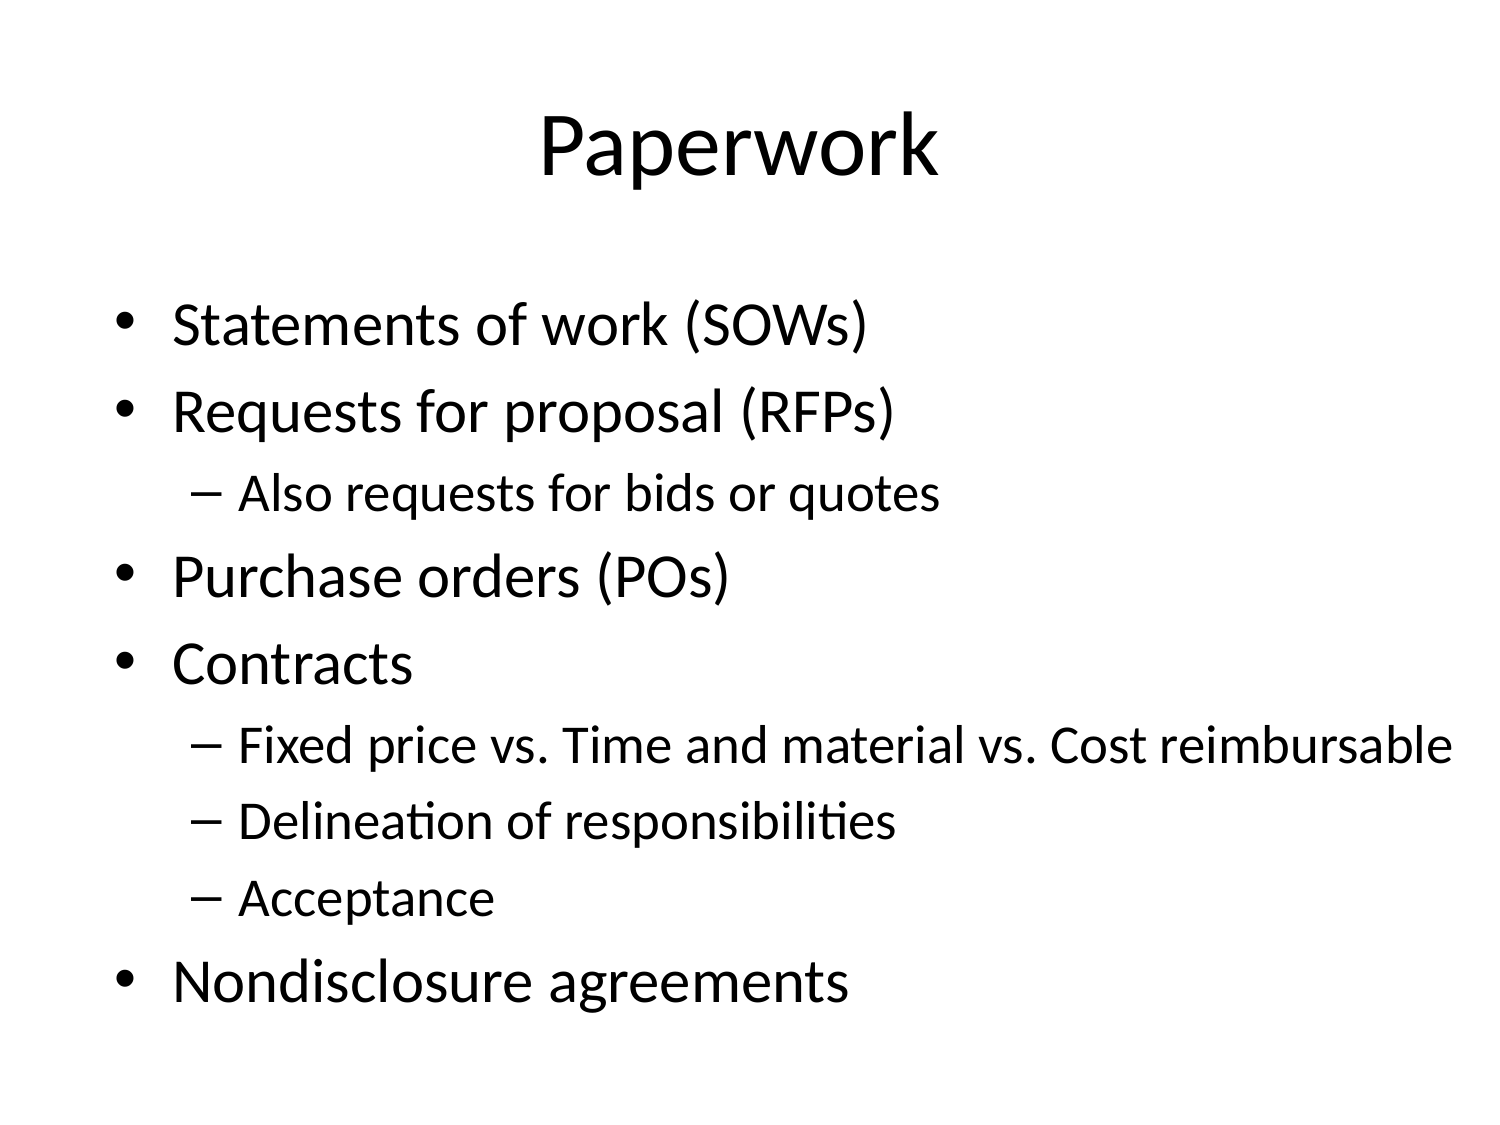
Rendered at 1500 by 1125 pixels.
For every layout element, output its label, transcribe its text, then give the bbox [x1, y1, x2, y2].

title Paperwork [75, 45, 1425, 233]
list Statements of work (SOWs) Requests for proposal (RFPs) Also requests for bids or quotes Purchase orders (POs) Contracts Fixed price vs. Time and material vs. Cost reimbursable Delineation of responsibilities Acceptance Nondisclosure agreements [99, 275, 1471, 1075]
